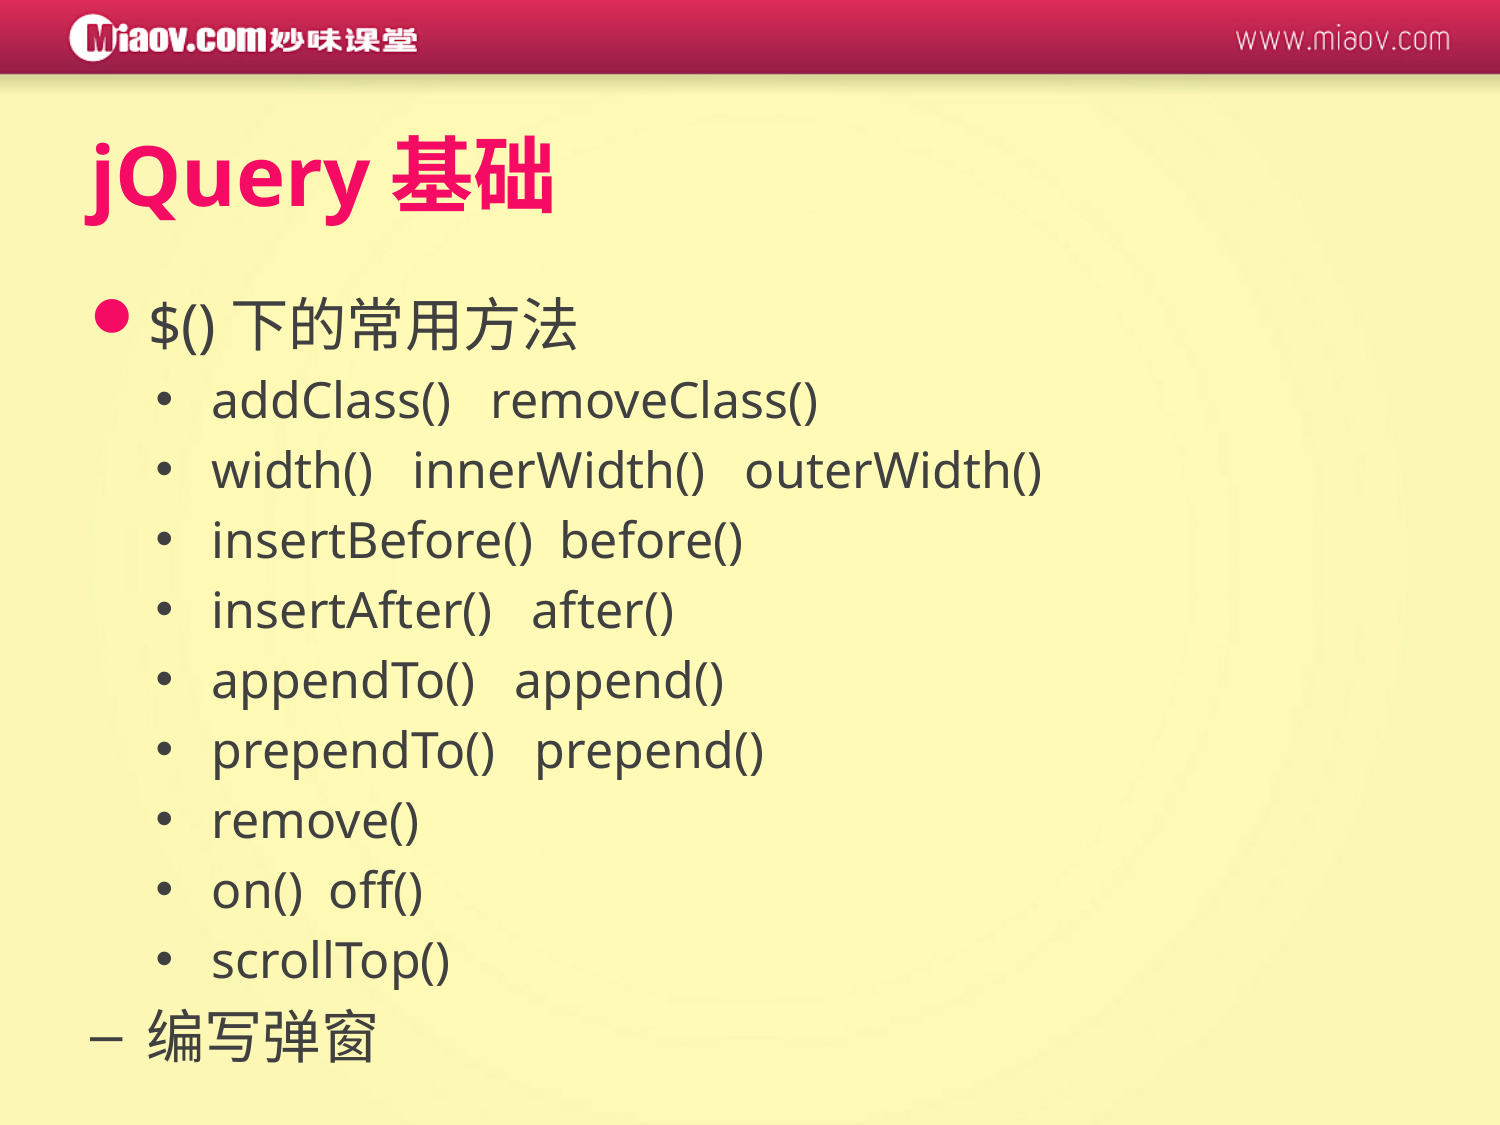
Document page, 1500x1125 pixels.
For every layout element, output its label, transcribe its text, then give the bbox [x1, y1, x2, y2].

picture [0, 0, 1500, 1125]
list $()下的常用方法 addClass() removeClass() width() innerWidth() outerWidth() insertBefore() before() insertAfter() after() appendTo() append() prependTo() prepend() remove() on() off() scrollTop() 编写弹窗 [74, 280, 1426, 1024]
title jQuery基础 [74, 79, 1426, 268]
